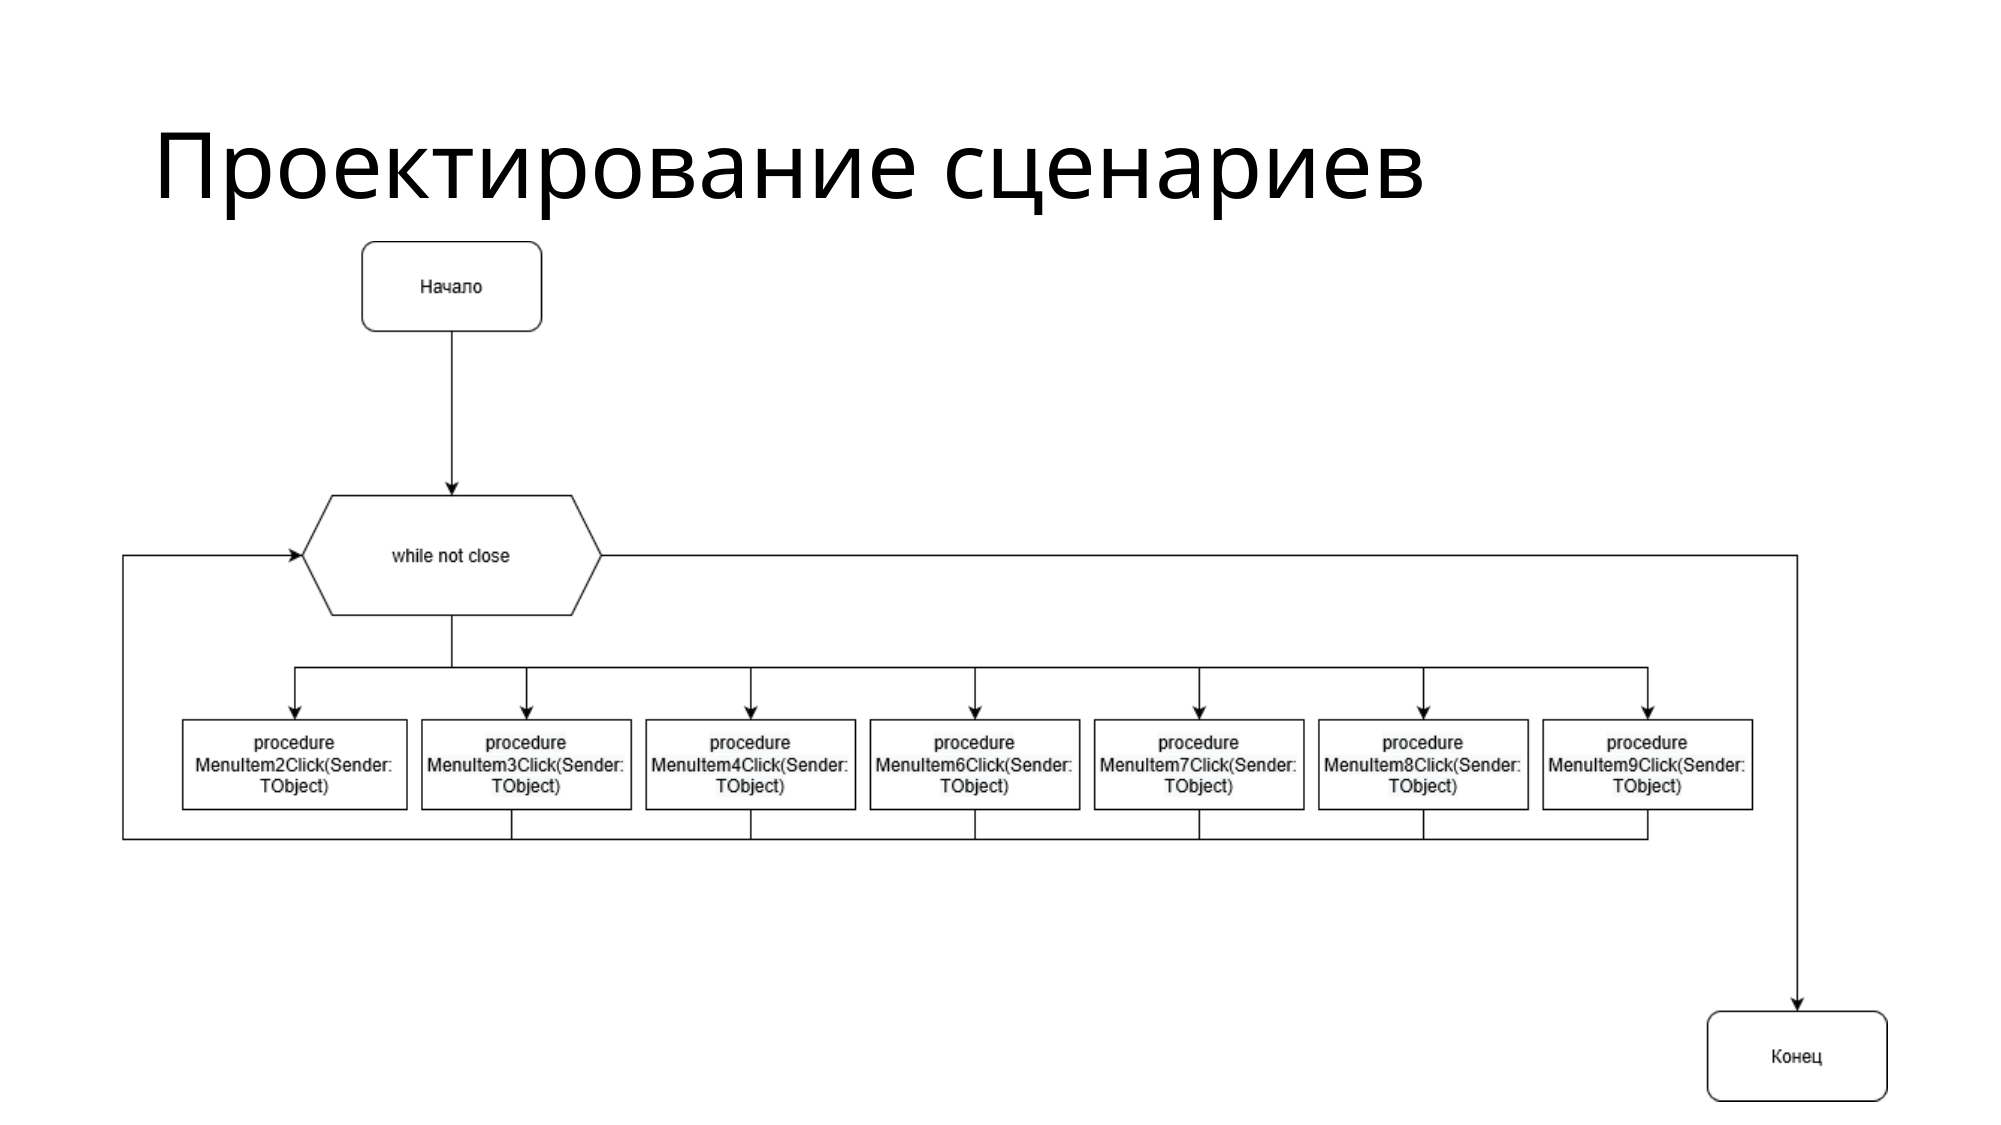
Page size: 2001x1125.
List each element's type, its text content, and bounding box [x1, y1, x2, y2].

title Проектирование сценариев [137, 59, 1863, 241]
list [112, 241, 1888, 1103]
